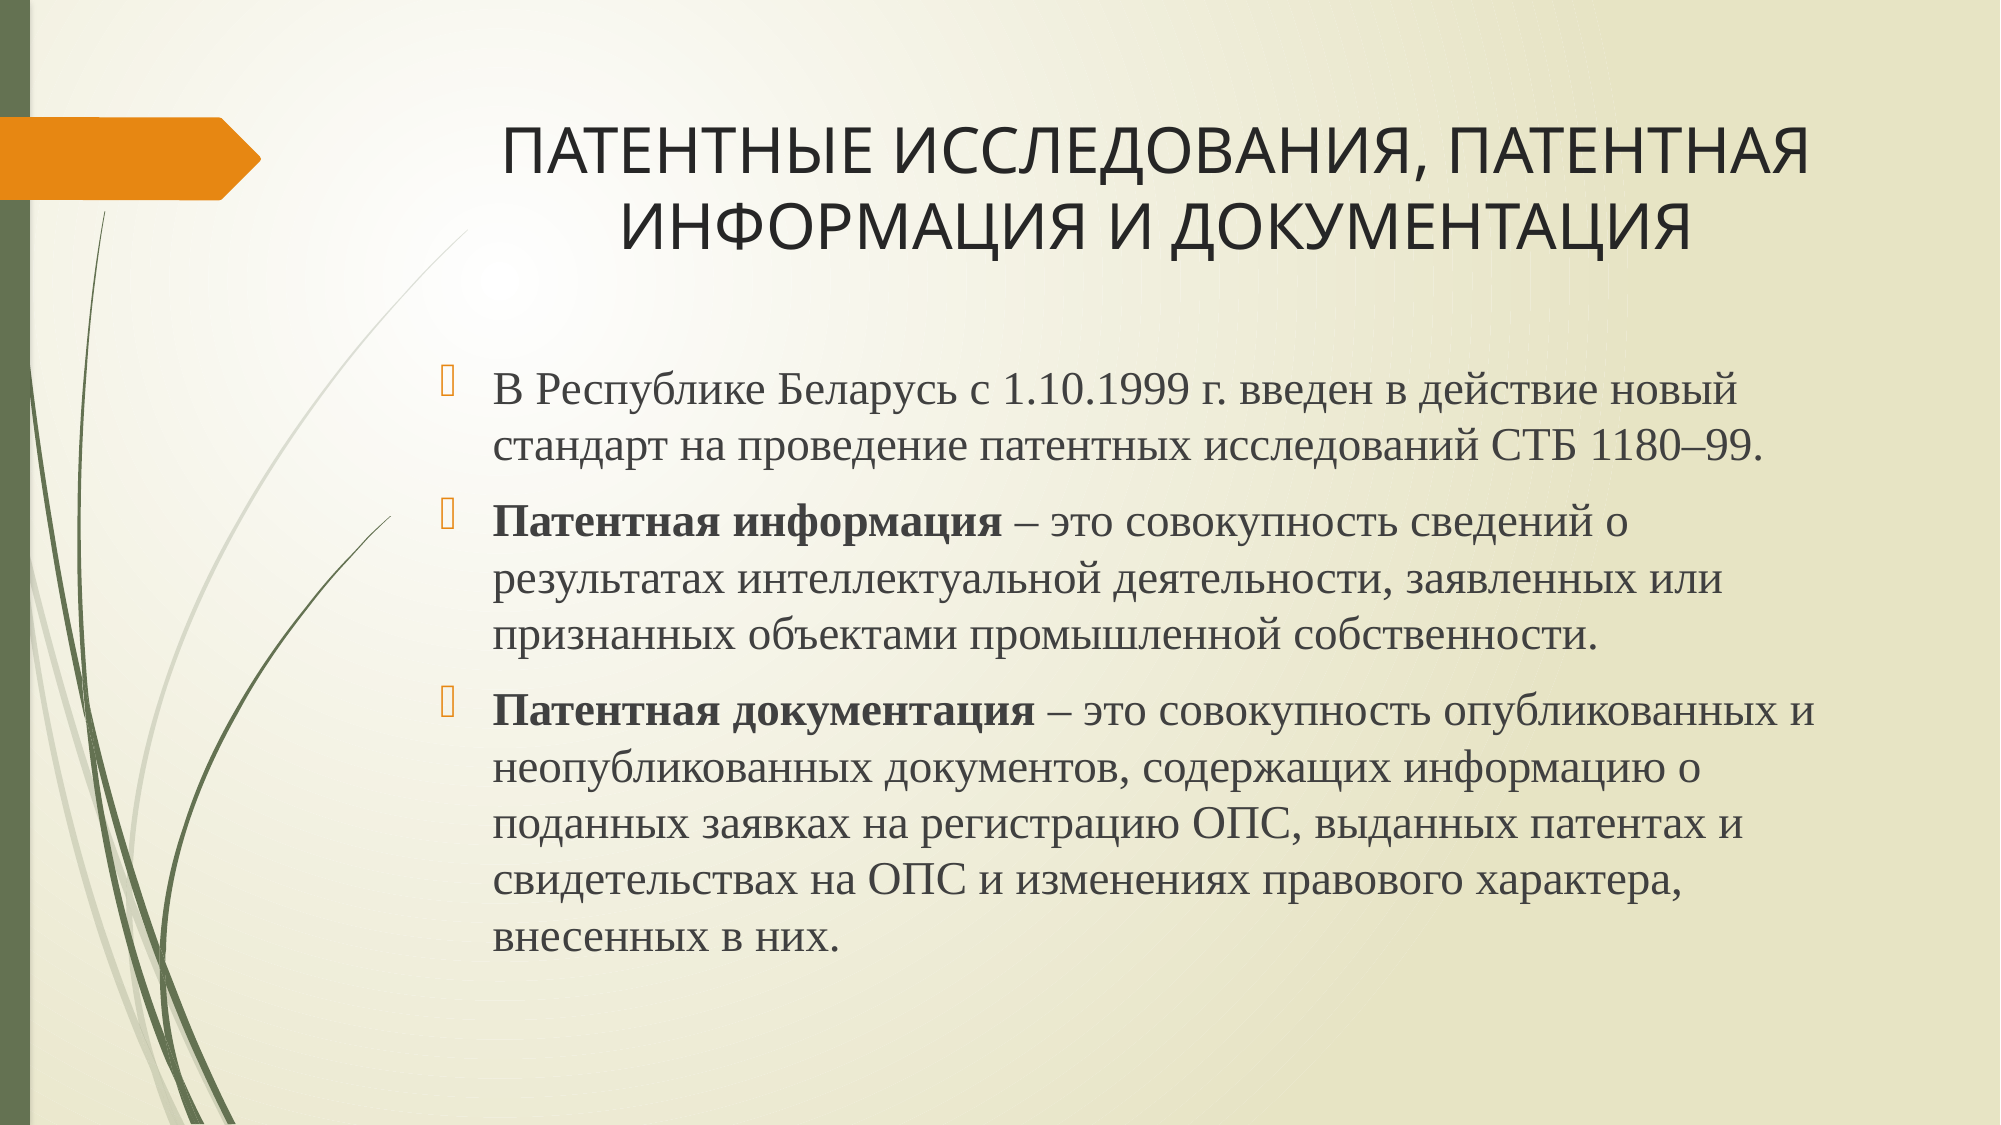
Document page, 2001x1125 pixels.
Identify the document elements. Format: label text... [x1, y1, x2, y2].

title ПАТЕНТНЫЕ ИССЛЕДОВАНИЯ, ПАТЕНТНАЯ ИНФОРМАЦИЯ И ДОКУМЕНТАЦИЯ [425, 102, 1888, 313]
list В Республике Беларусь с 1.10.1999 г. введен в действие новый стандарт на проведение патентных исследований СТБ 1180–99. Патентная информация – это совокупность сведений о результатах интеллектуальной деятельности, заявленных или признанных объектами промышленной собственности. Патентная документация – это совокупность опубликованных и неопубликованных документов, содержащих информацию о поданных заявках на регистрацию ОПС, выданных патентах и свидетельствах на ОПС и изменениях правового характера, внесенных в них. [424, 350, 1888, 970]
